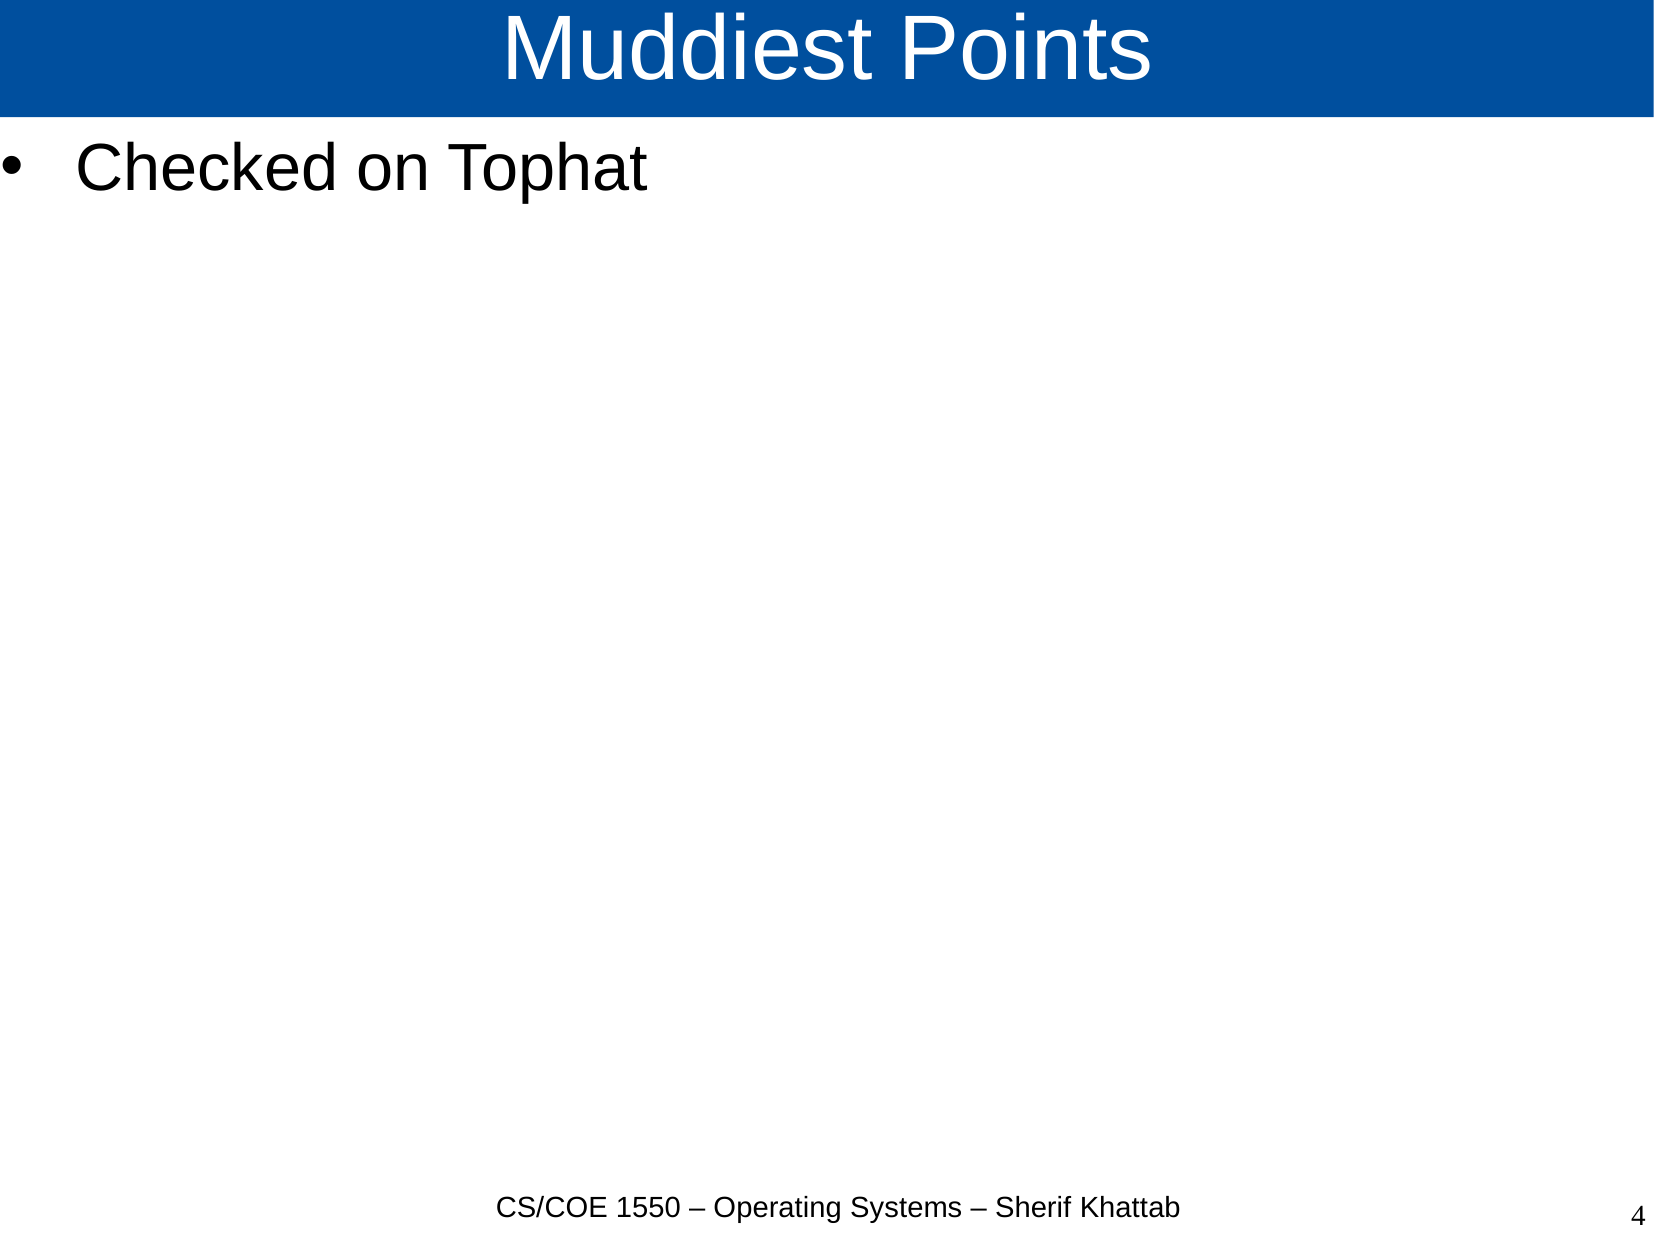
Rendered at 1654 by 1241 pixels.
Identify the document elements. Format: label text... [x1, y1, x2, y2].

footer CS/COE 1550 – Operating Systems – Sherif Khattab [460, 1190, 1217, 1241]
list Checked on Tophat [0, 123, 1654, 1202]
title Muddiest Points [0, 0, 1654, 118]
slide_number 4 [1265, 1198, 1647, 1241]
